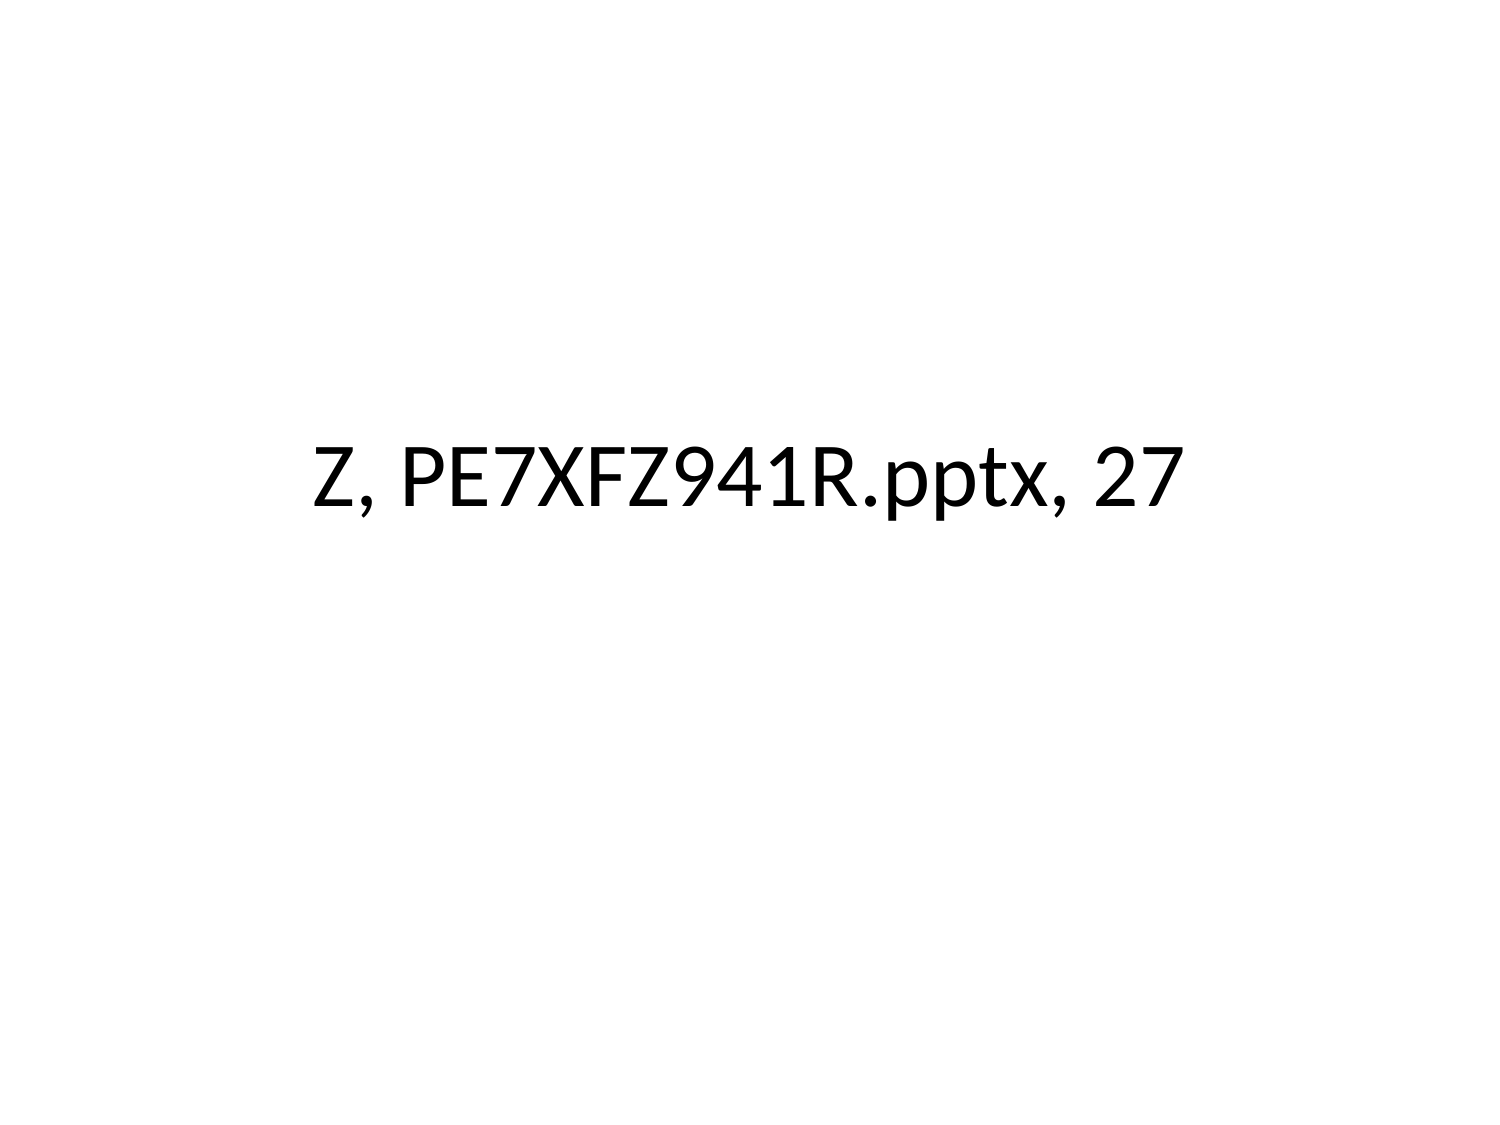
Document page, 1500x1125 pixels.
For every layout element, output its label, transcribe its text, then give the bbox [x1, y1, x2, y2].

title Z, PE7XFZ941R.pptx, 27 [112, 349, 1388, 591]
